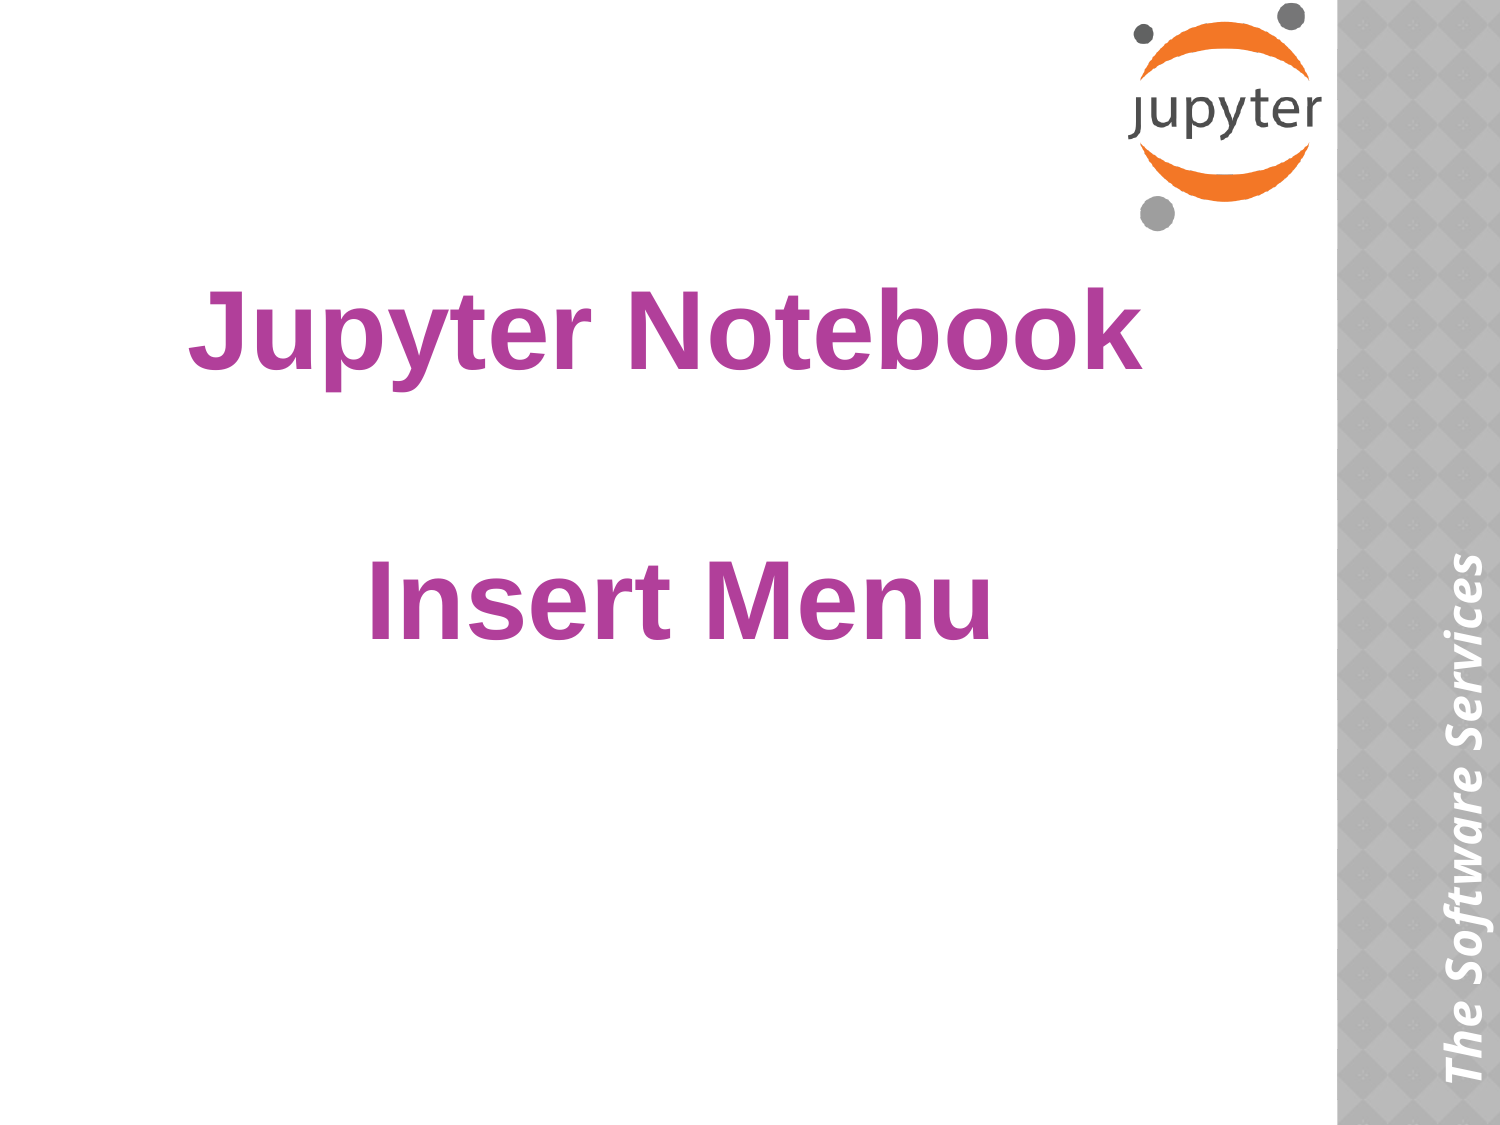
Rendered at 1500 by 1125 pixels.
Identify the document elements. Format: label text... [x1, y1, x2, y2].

picture [1124, 0, 1326, 233]
text_box Jupyter Notebook Insert Menu [137, 249, 1225, 670]
text_box The Software Services [1424, 462, 1500, 1103]
